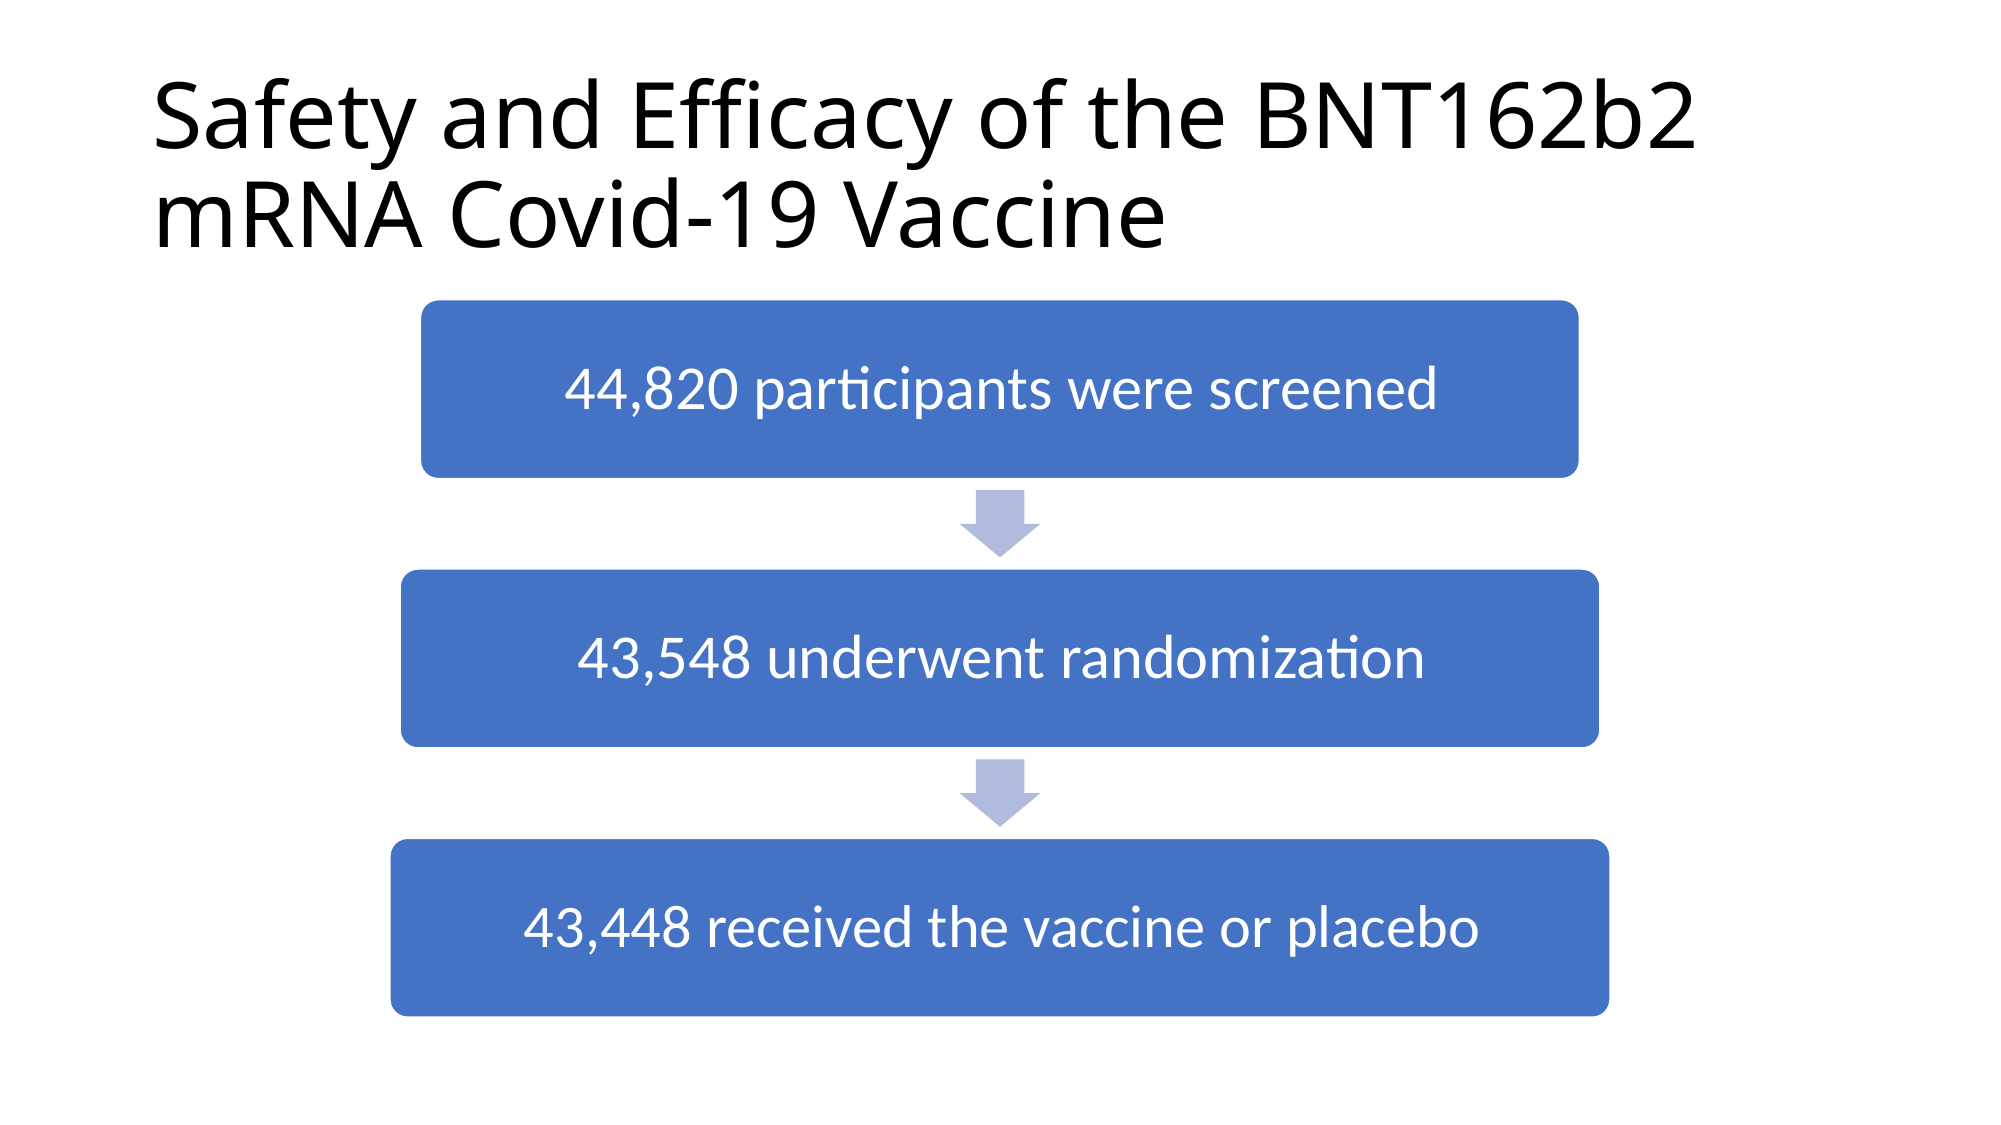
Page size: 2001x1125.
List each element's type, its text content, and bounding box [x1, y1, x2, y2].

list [137, 299, 1863, 1018]
title Safety and Efficacy of the BNT162b2 mRNA Covid-19 Vaccine [137, 59, 1863, 278]
